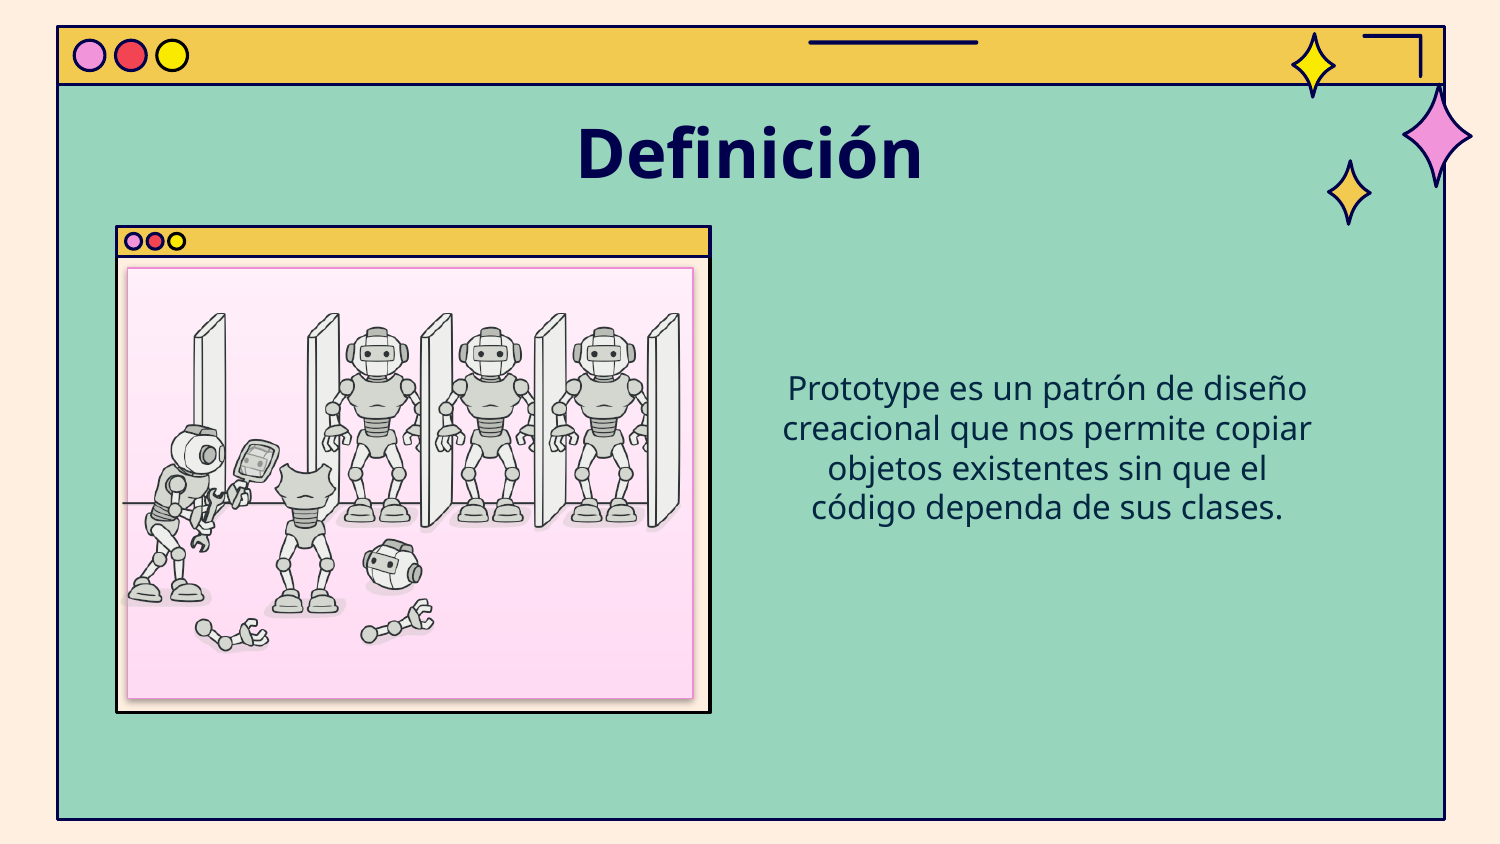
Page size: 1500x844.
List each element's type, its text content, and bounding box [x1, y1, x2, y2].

picture [116, 306, 683, 660]
list Prototype es un patrón de diseño creacional que nos permite copiar objetos existentes sin que el código dependa de sus clases. [765, 351, 1331, 567]
title Definición [116, 83, 1383, 208]
text_box [127, 267, 694, 699]
